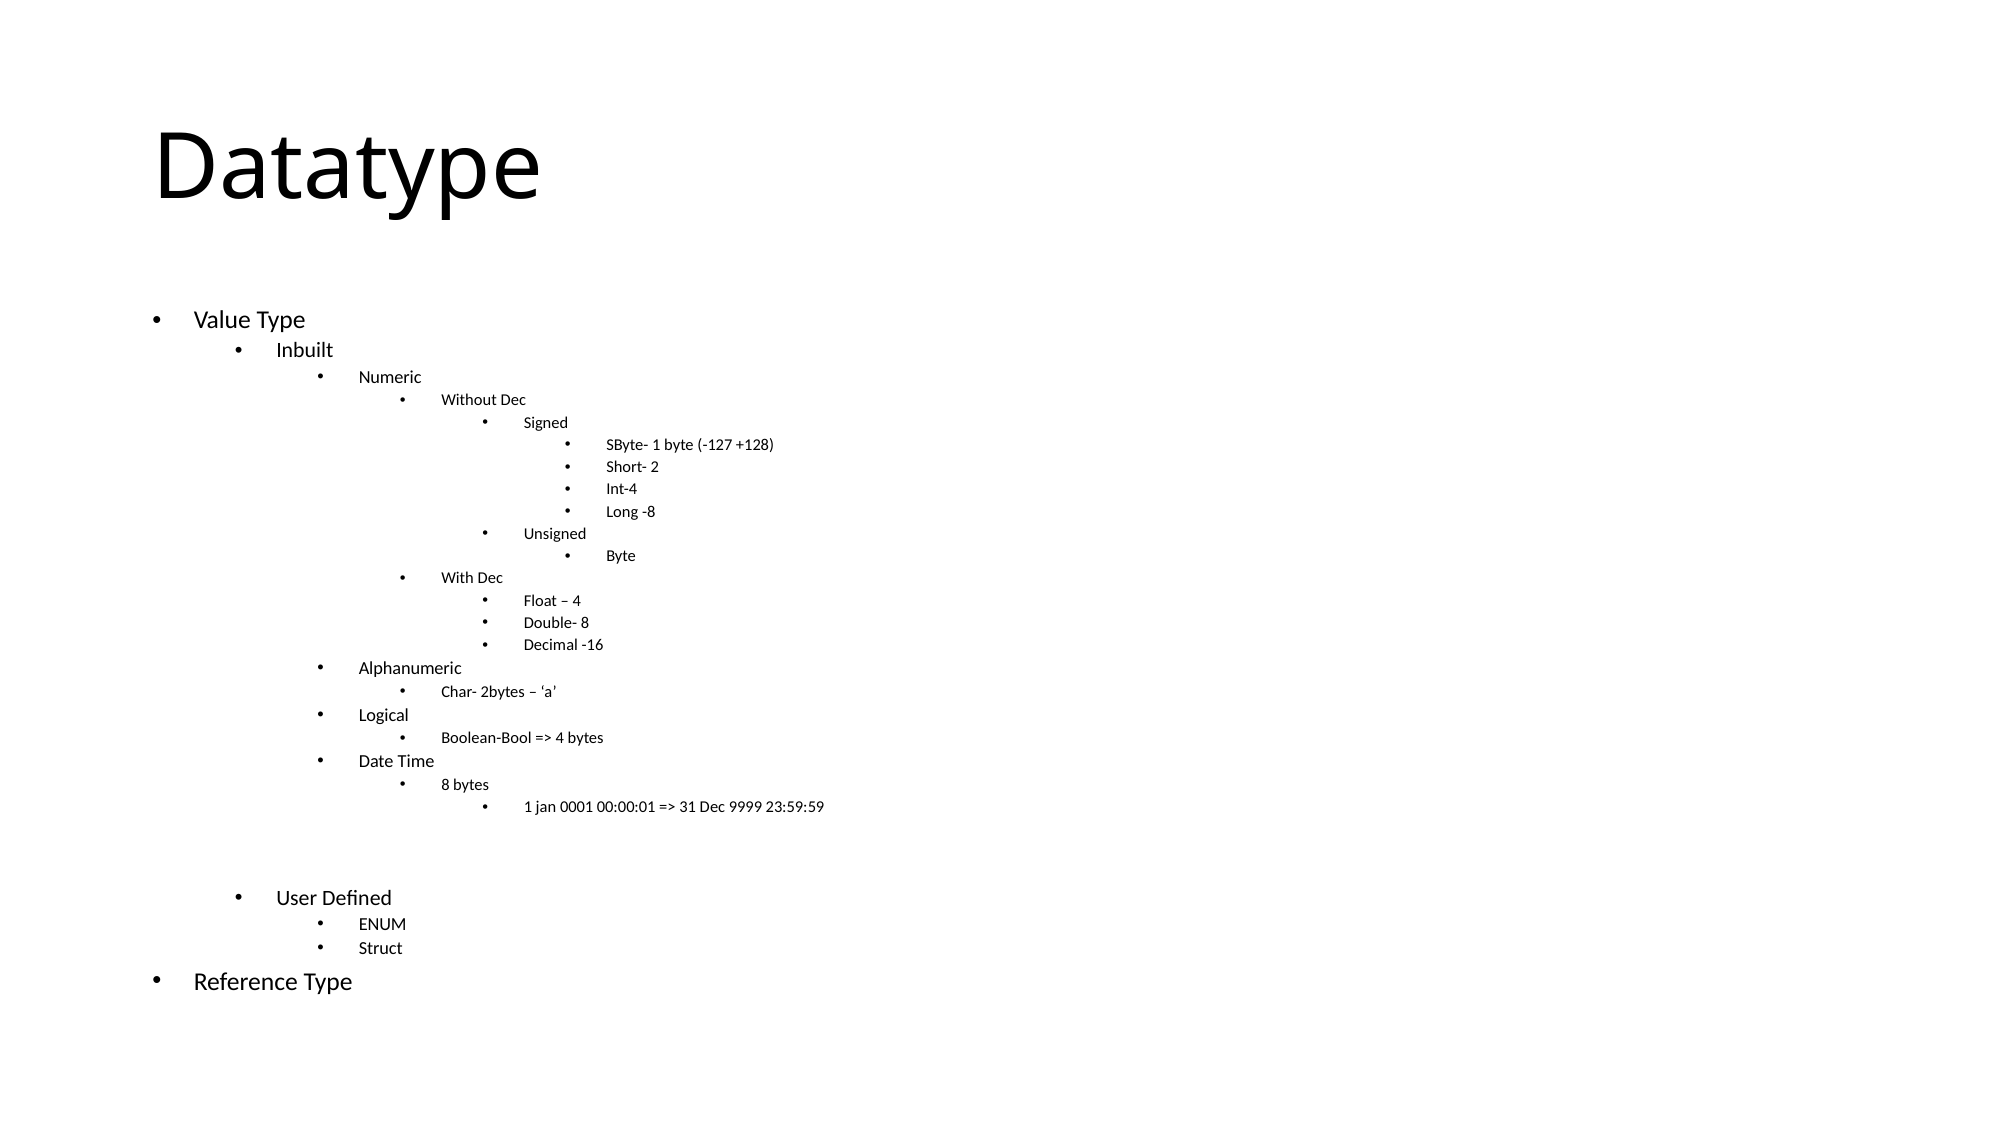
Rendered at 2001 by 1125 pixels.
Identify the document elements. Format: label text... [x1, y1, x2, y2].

title Datatype [137, 59, 1863, 278]
list Value Type Inbuilt Numeric Without Dec Signed SByte- 1 byte (-127 +128) Short- 2 Int-4 Long -8 Unsigned Byte With Dec Float – 4 Double- 8 Decimal -16 Alphanumeric Char- 2bytes – ‘a’ Logical Boolean-Bool => 4 bytes Date Time 8 bytes 1 jan 0001 00:00:01 => 31 Dec 9999 23:59:59 User Defined ENUM Struct Reference Type [137, 299, 1863, 1014]
